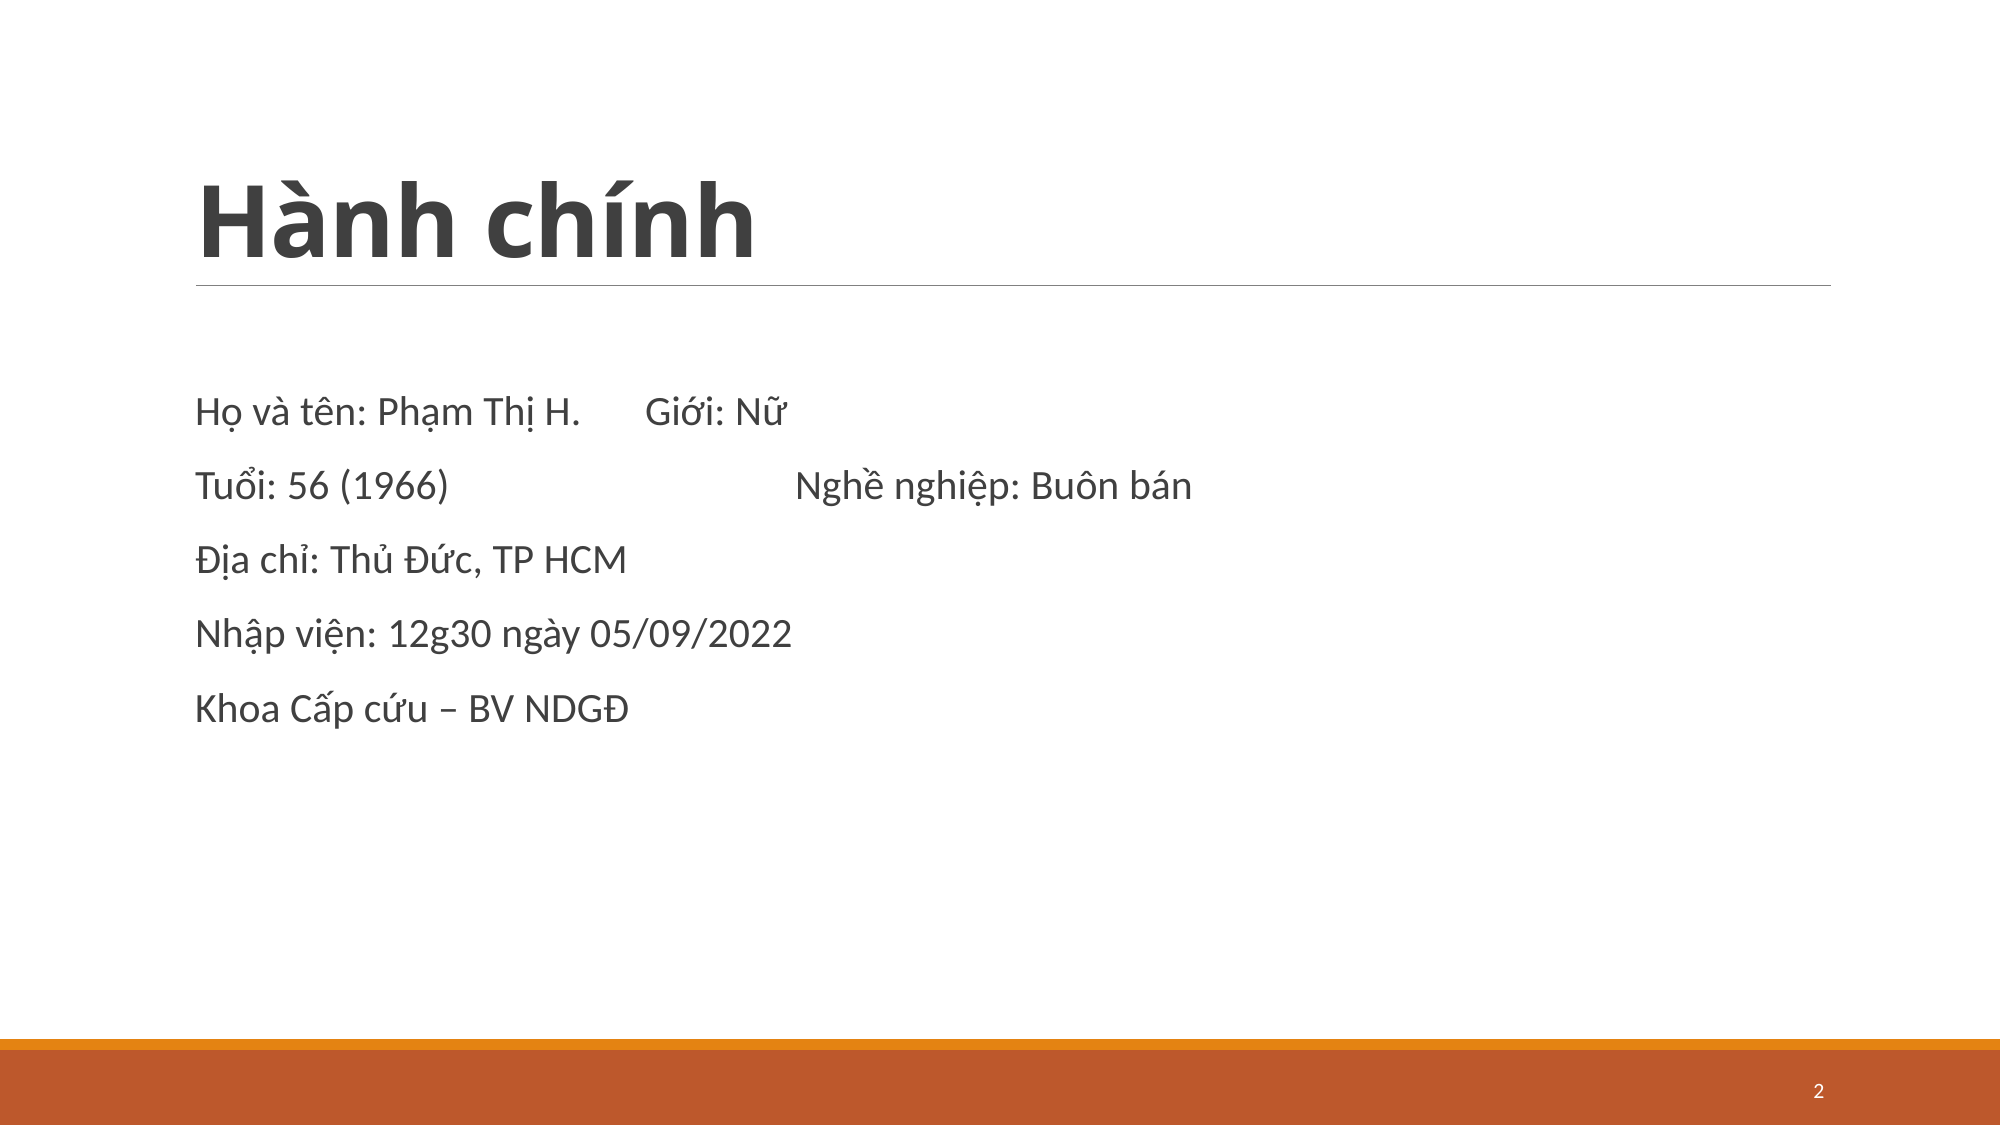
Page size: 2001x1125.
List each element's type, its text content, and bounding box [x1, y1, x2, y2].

slide_number 2 [1624, 1059, 1840, 1120]
list Họ và tên: Phạm Thị H. Giới: Nữ Tuổi: 56 (1966) Nghề nghiệp: Buôn bán Địa chỉ: Thủ Đức, TP HCM Nhập viện: 12g30 ngày 05/09/2022 Khoa Cấp cứu – BV NDGĐ [180, 302, 1830, 963]
title Hành chính [180, 47, 1830, 285]
